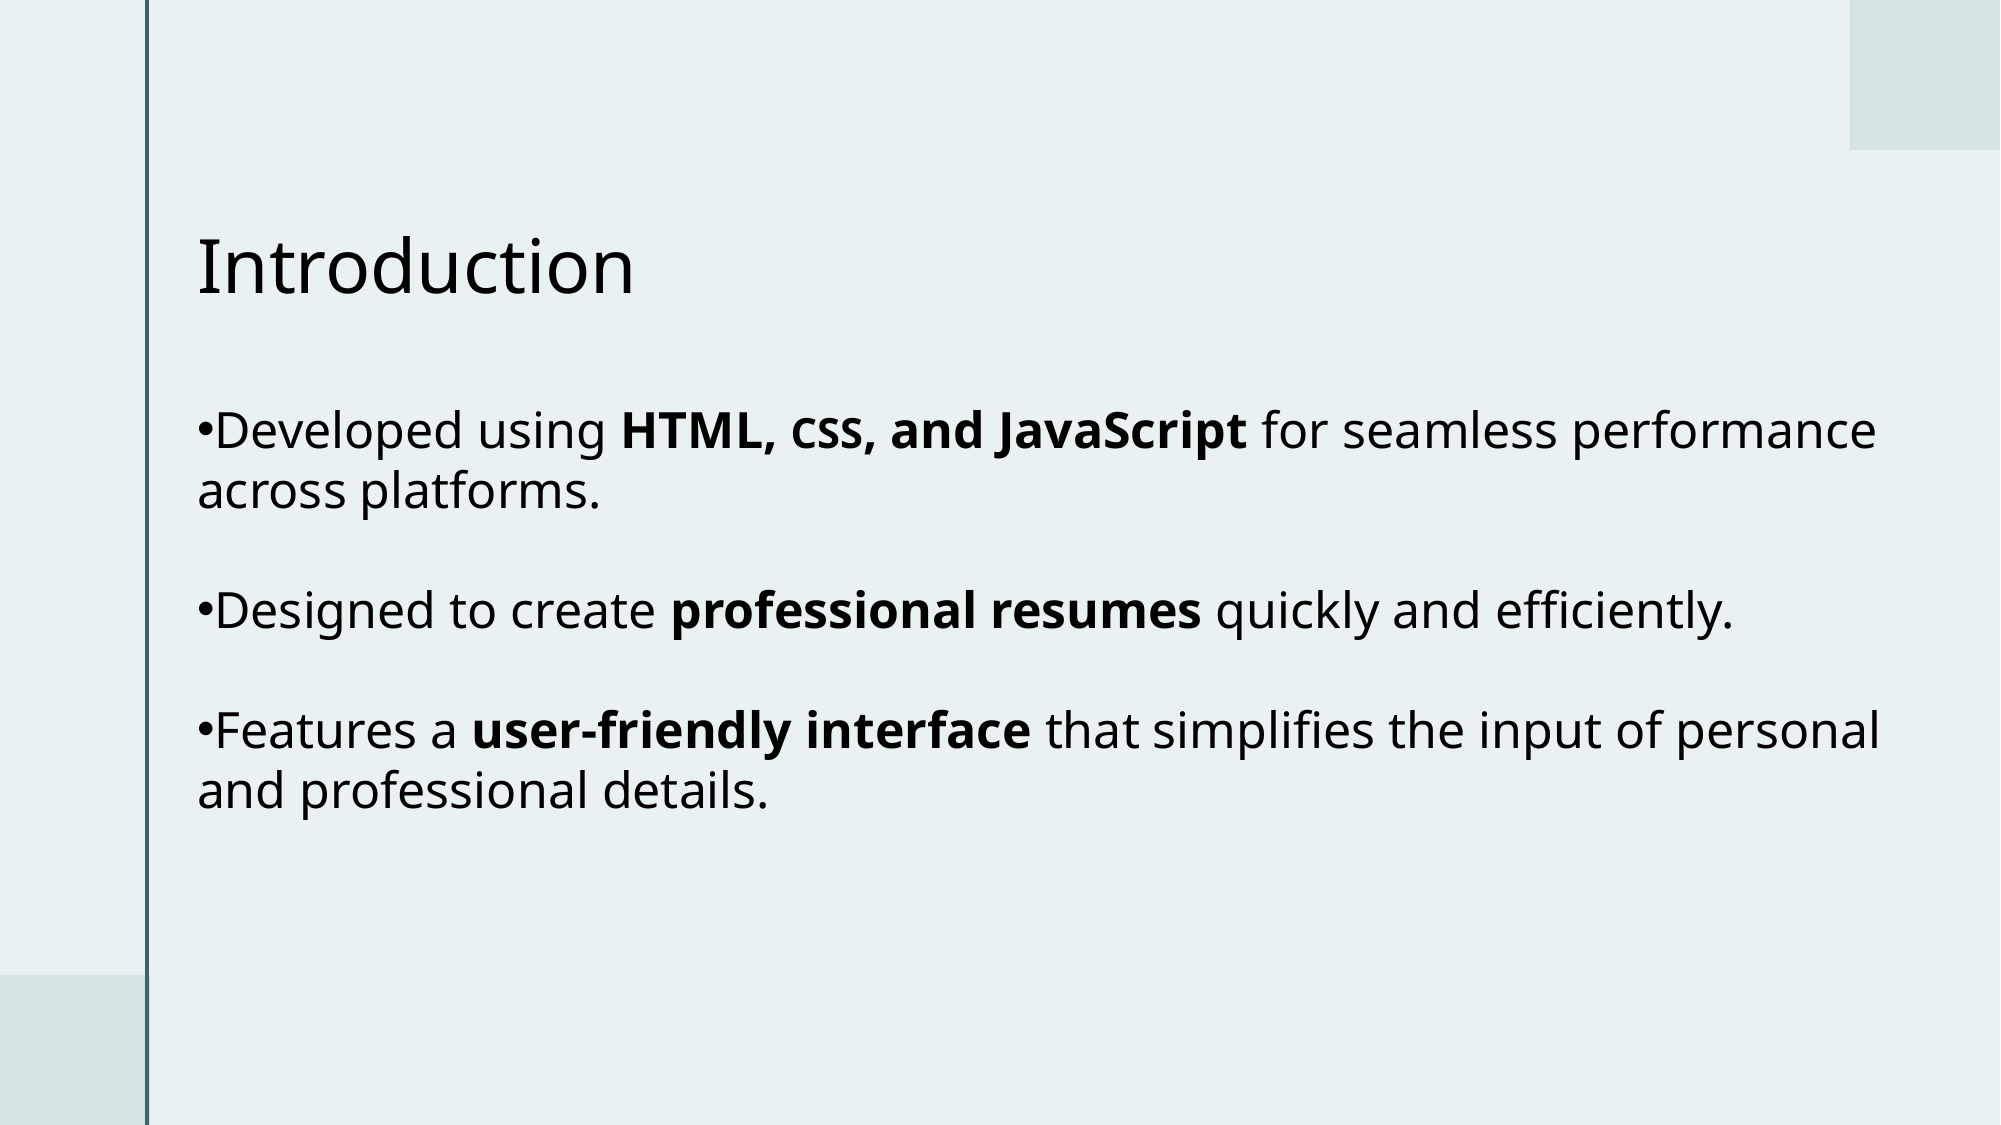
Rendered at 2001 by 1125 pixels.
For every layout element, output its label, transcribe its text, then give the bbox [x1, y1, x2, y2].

text_box Developed using HTML, CSS, and JavaScript for seamless performance across platforms. Designed to create professional resumes quickly and efficiently. Features a user-friendly interface that simplifies the input of personal and professional details. [182, 270, 1939, 886]
title Introduction [182, 79, 1003, 270]
